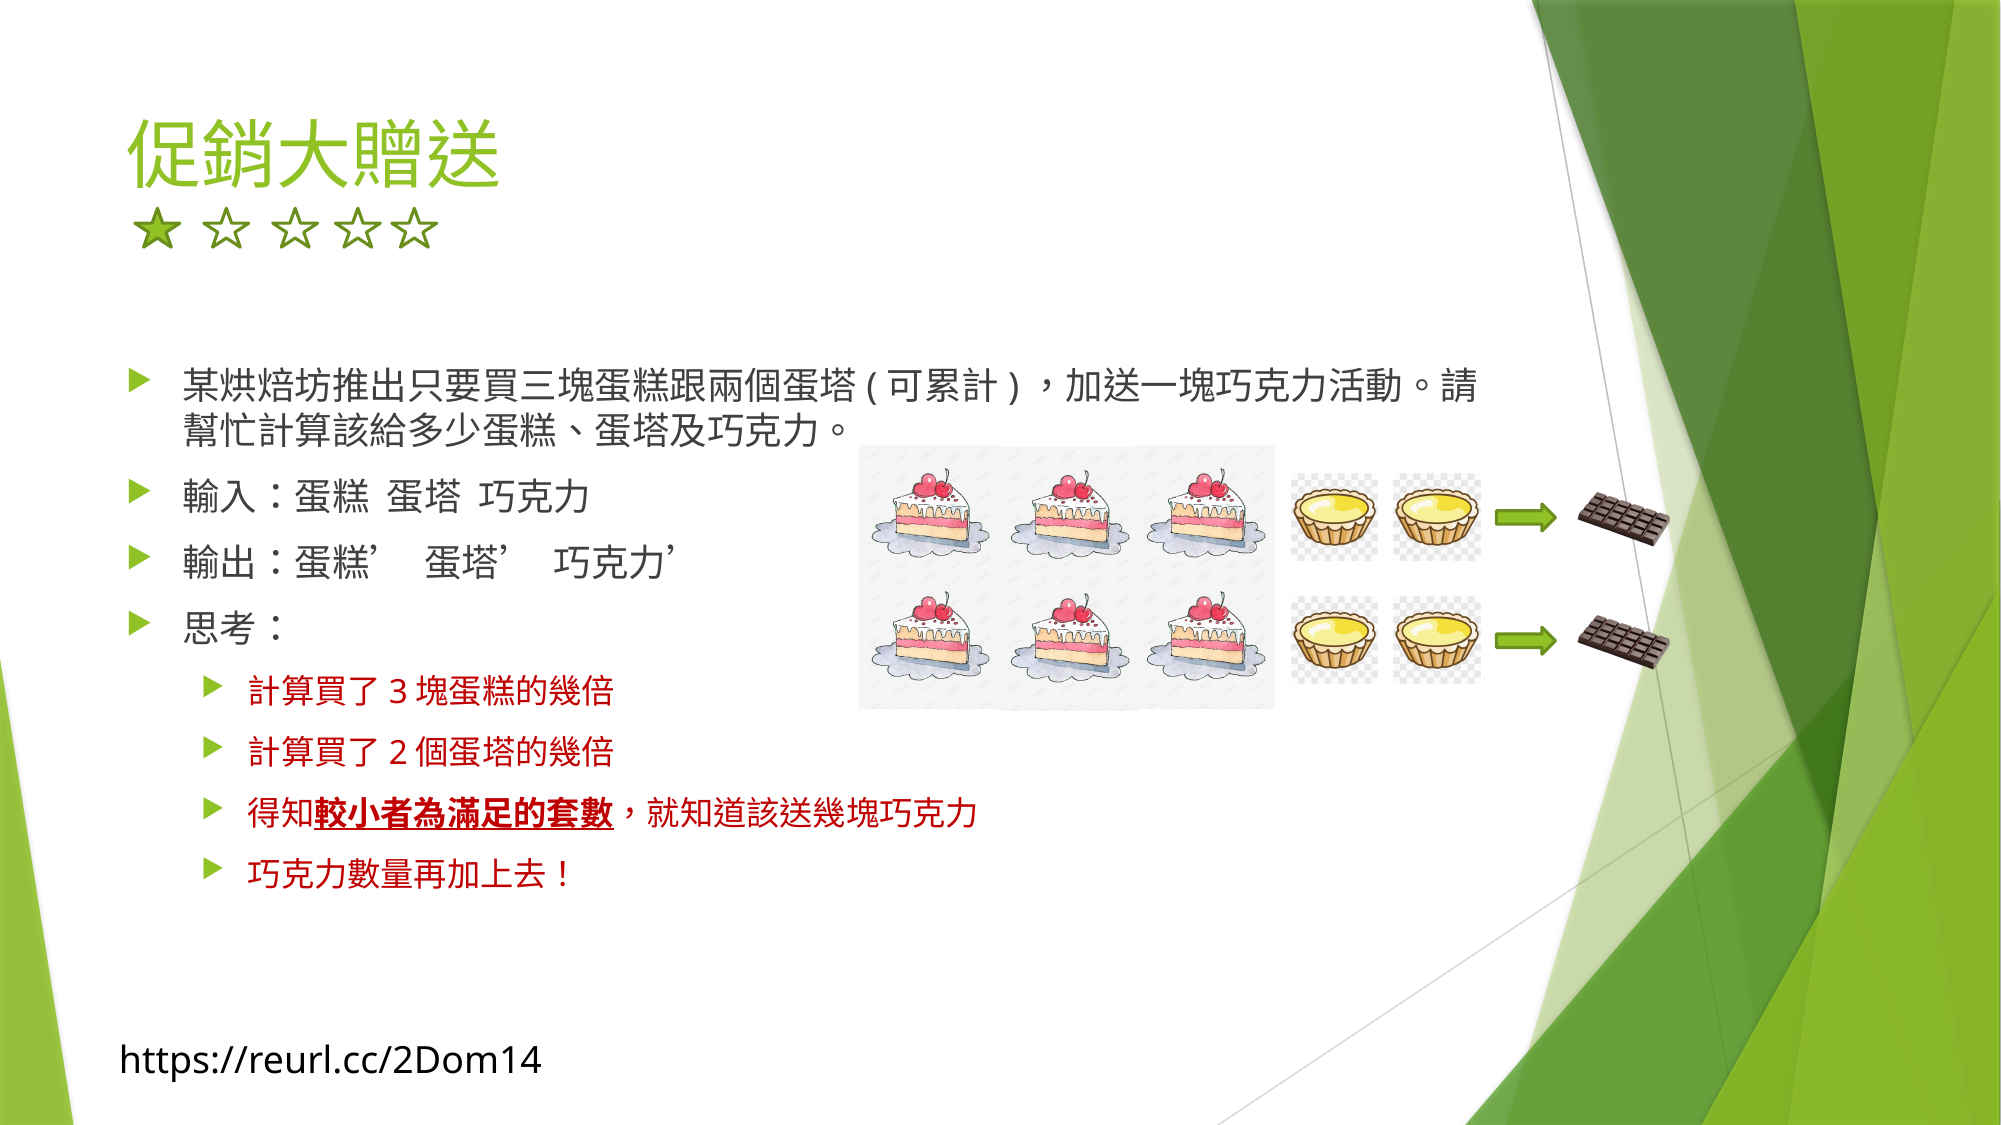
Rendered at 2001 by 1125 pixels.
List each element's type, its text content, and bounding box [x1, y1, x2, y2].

text_box [390, 206, 439, 249]
text_box [202, 206, 251, 249]
text_box [271, 206, 320, 249]
picture [858, 444, 1275, 711]
picture [1290, 473, 1379, 561]
picture [1393, 473, 1482, 561]
picture [1569, 586, 1678, 695]
picture [1569, 463, 1678, 571]
picture [1290, 596, 1379, 685]
text_box [333, 206, 382, 249]
text_box [133, 206, 182, 249]
picture [1393, 596, 1482, 685]
title 促銷大贈送 [111, 99, 1522, 317]
list 某烘焙坊推出只要買三塊蛋糕跟兩個蛋塔(可累計)，加送一塊巧克力活動。請幫忙計算該給多少蛋糕、蛋塔及巧克力。 輸入：蛋糕 蛋塔 巧克力 輸出：蛋糕’ 蛋塔’ 巧克力’ 思考： 計算買了3塊蛋糕的幾倍 計算買了2個蛋塔的幾倍 得知較小者為滿足的套數，就知道該送幾塊巧克力 巧克力數量再加上去！ [111, 354, 1522, 992]
text_box [1494, 502, 1557, 533]
text_box [1494, 625, 1557, 656]
